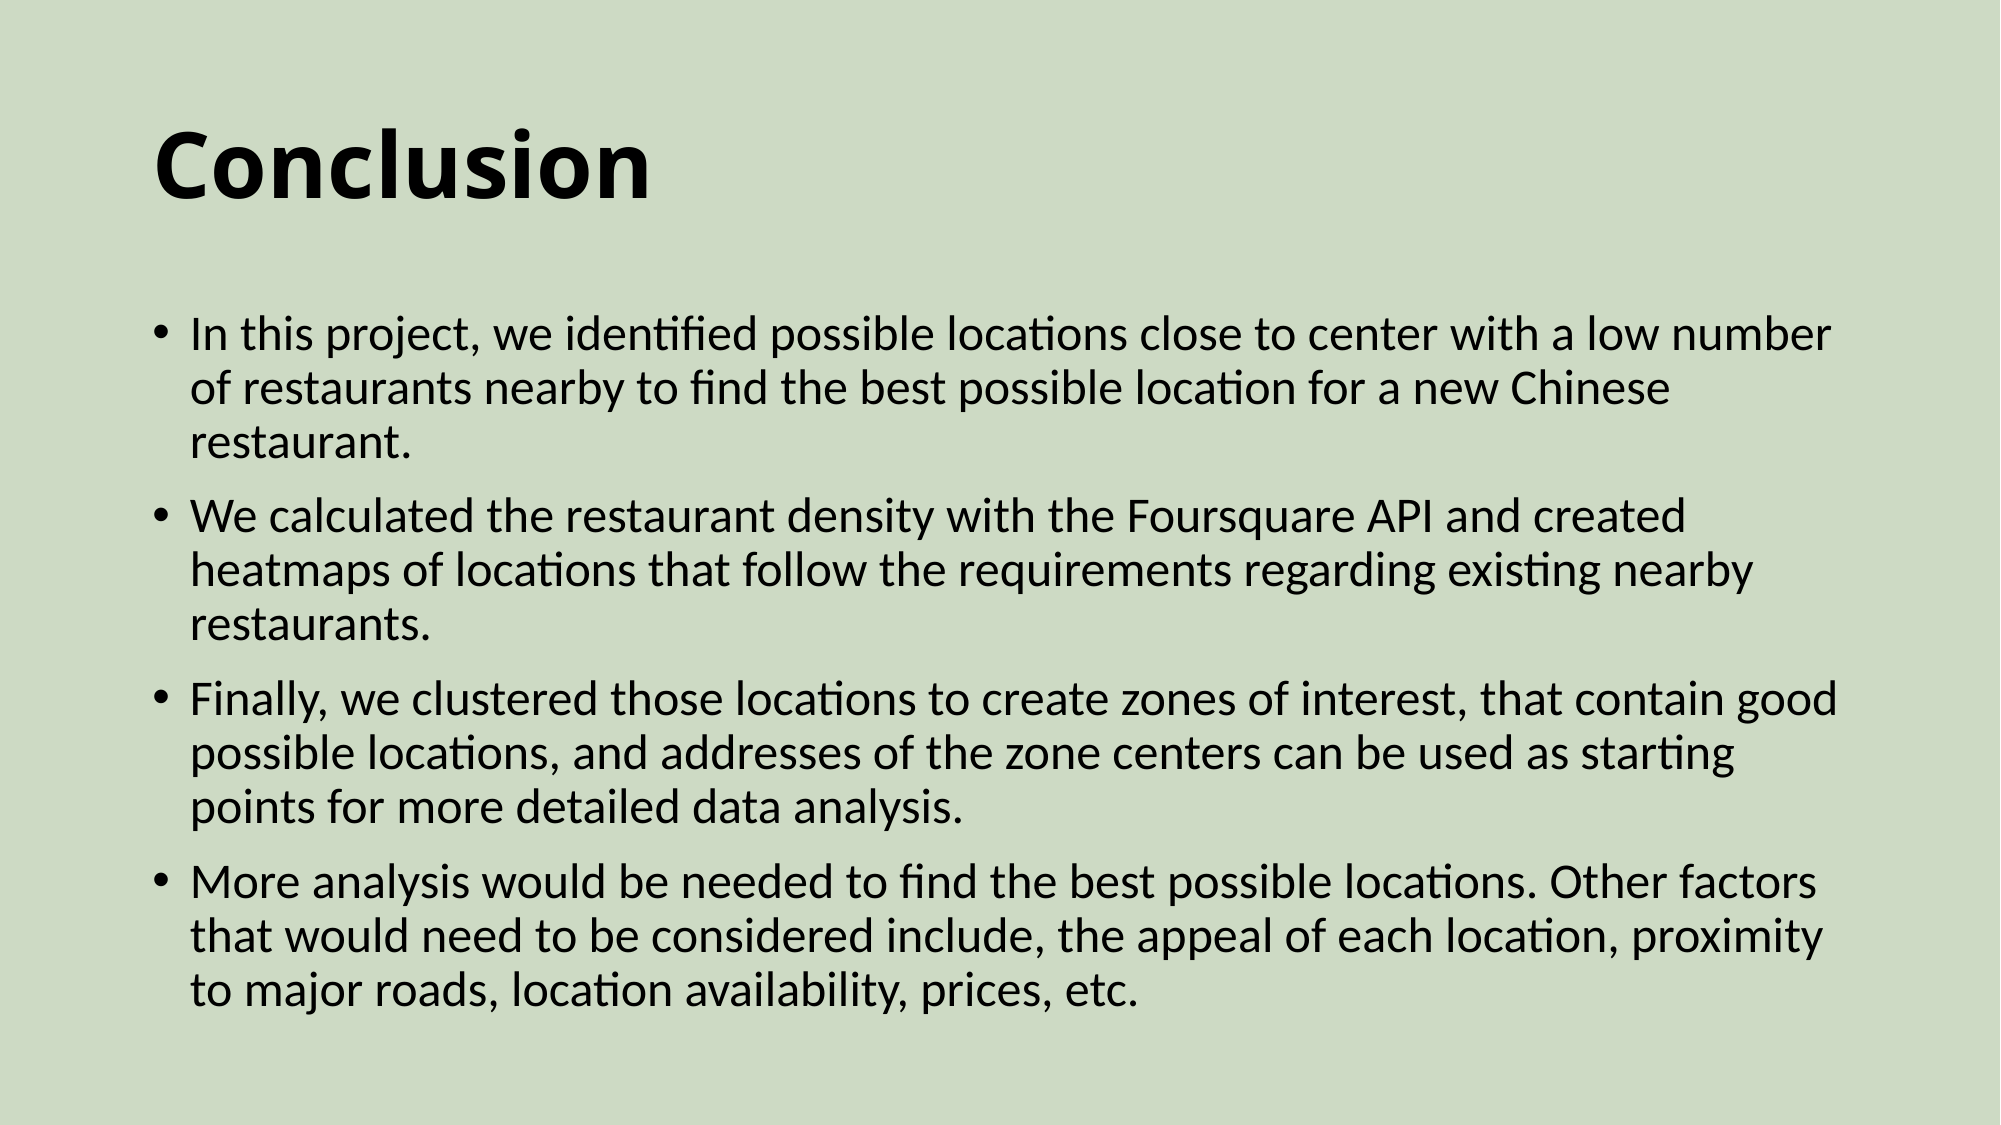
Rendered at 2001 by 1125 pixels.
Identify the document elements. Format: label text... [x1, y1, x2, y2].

list In this project, we identified possible locations close to center with a low number of restaurants nearby to find the best possible location for a new Chinese restaurant. We calculated the restaurant density with the Foursquare API and created heatmaps of locations that follow the requirements regarding existing nearby restaurants. Finally, we clustered those locations to create zones of interest, that contain good possible locations, and addresses of the zone centers can be used as starting points for more detailed data analysis. More analysis would be needed to find the best possible locations. Other factors that would need to be considered include, the appeal of each location, proximity to major roads, location availability, prices, etc. [137, 299, 1863, 1091]
title Conclusion [137, 59, 1863, 278]
